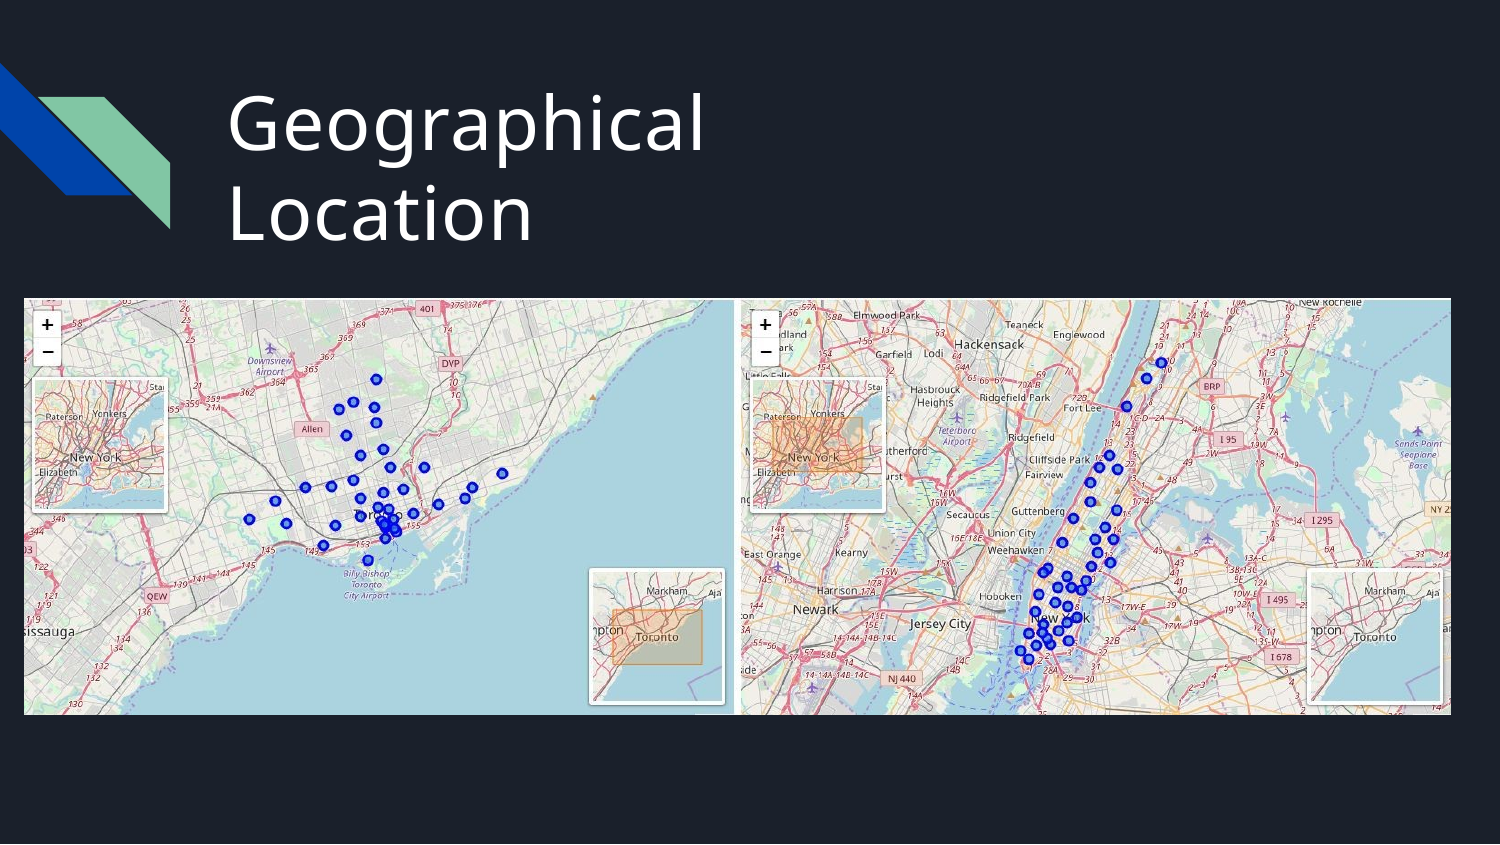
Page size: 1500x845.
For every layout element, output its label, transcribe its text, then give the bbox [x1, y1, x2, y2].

title Geographical Location [224, 73, 731, 256]
picture [24, 298, 1451, 715]
